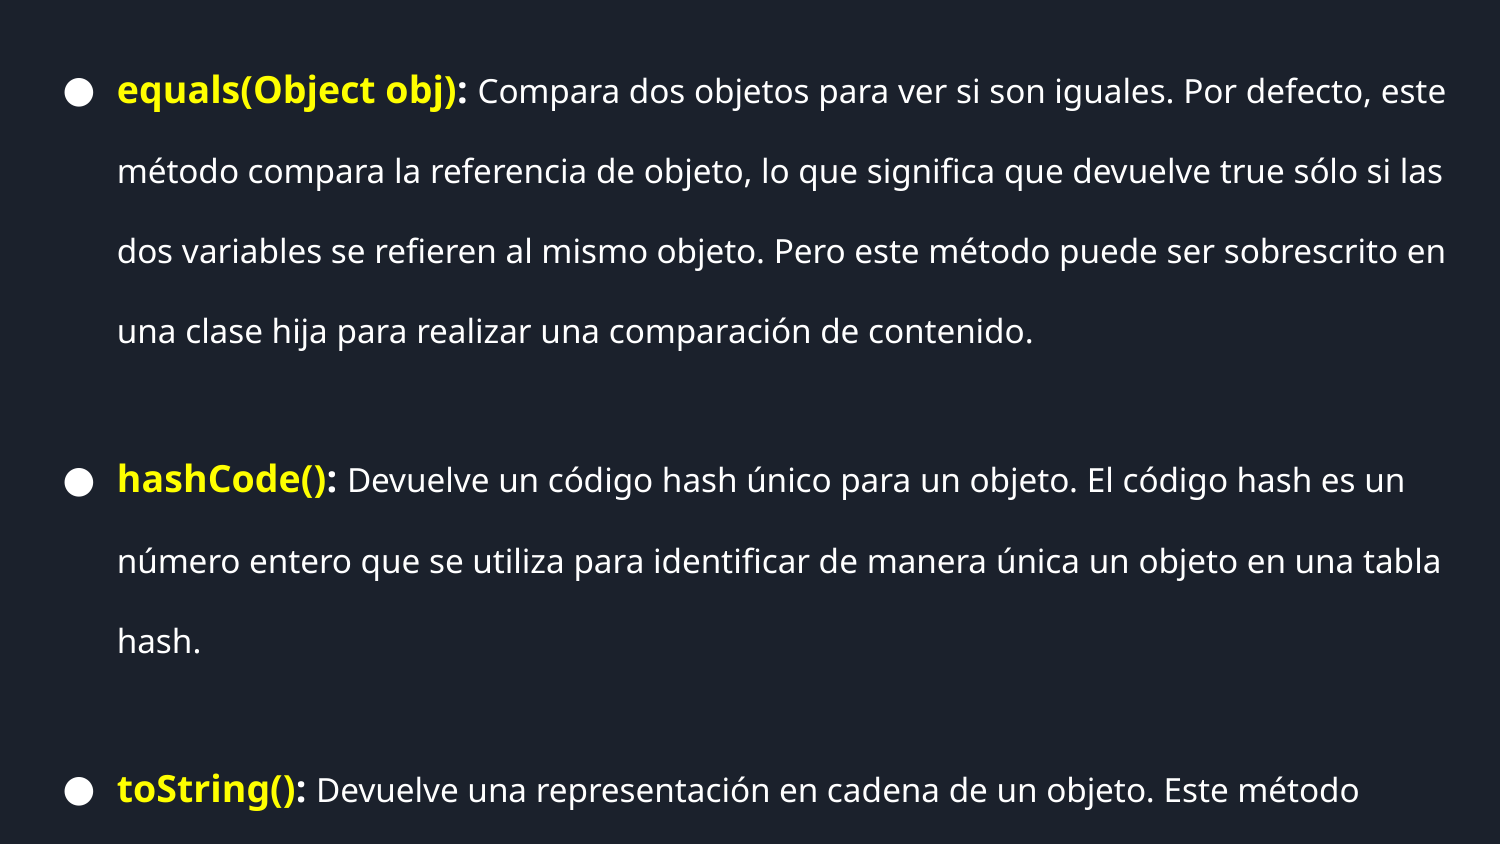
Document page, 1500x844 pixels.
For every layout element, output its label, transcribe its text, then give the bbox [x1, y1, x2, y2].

text_box equals(Object obj): Compara dos objetos para ver si son iguales. Por defecto, este método compara la referencia de objeto, lo que significa que devuelve true sólo si las dos variables se refieren al mismo objeto. Pero este método puede ser sobrescrito en una clase hija para realizar una comparación de contenido. hashCode(): Devuelve un código hash único para un objeto. El código hash es un número entero que se utiliza para identificar de manera única un objeto en una tabla hash. toString(): Devuelve una representación en cadena de un objeto. Este método puede ser sobrescrito en una clase hija para proporcionar una representación más útil del objeto. [26, 5, 1474, 844]
